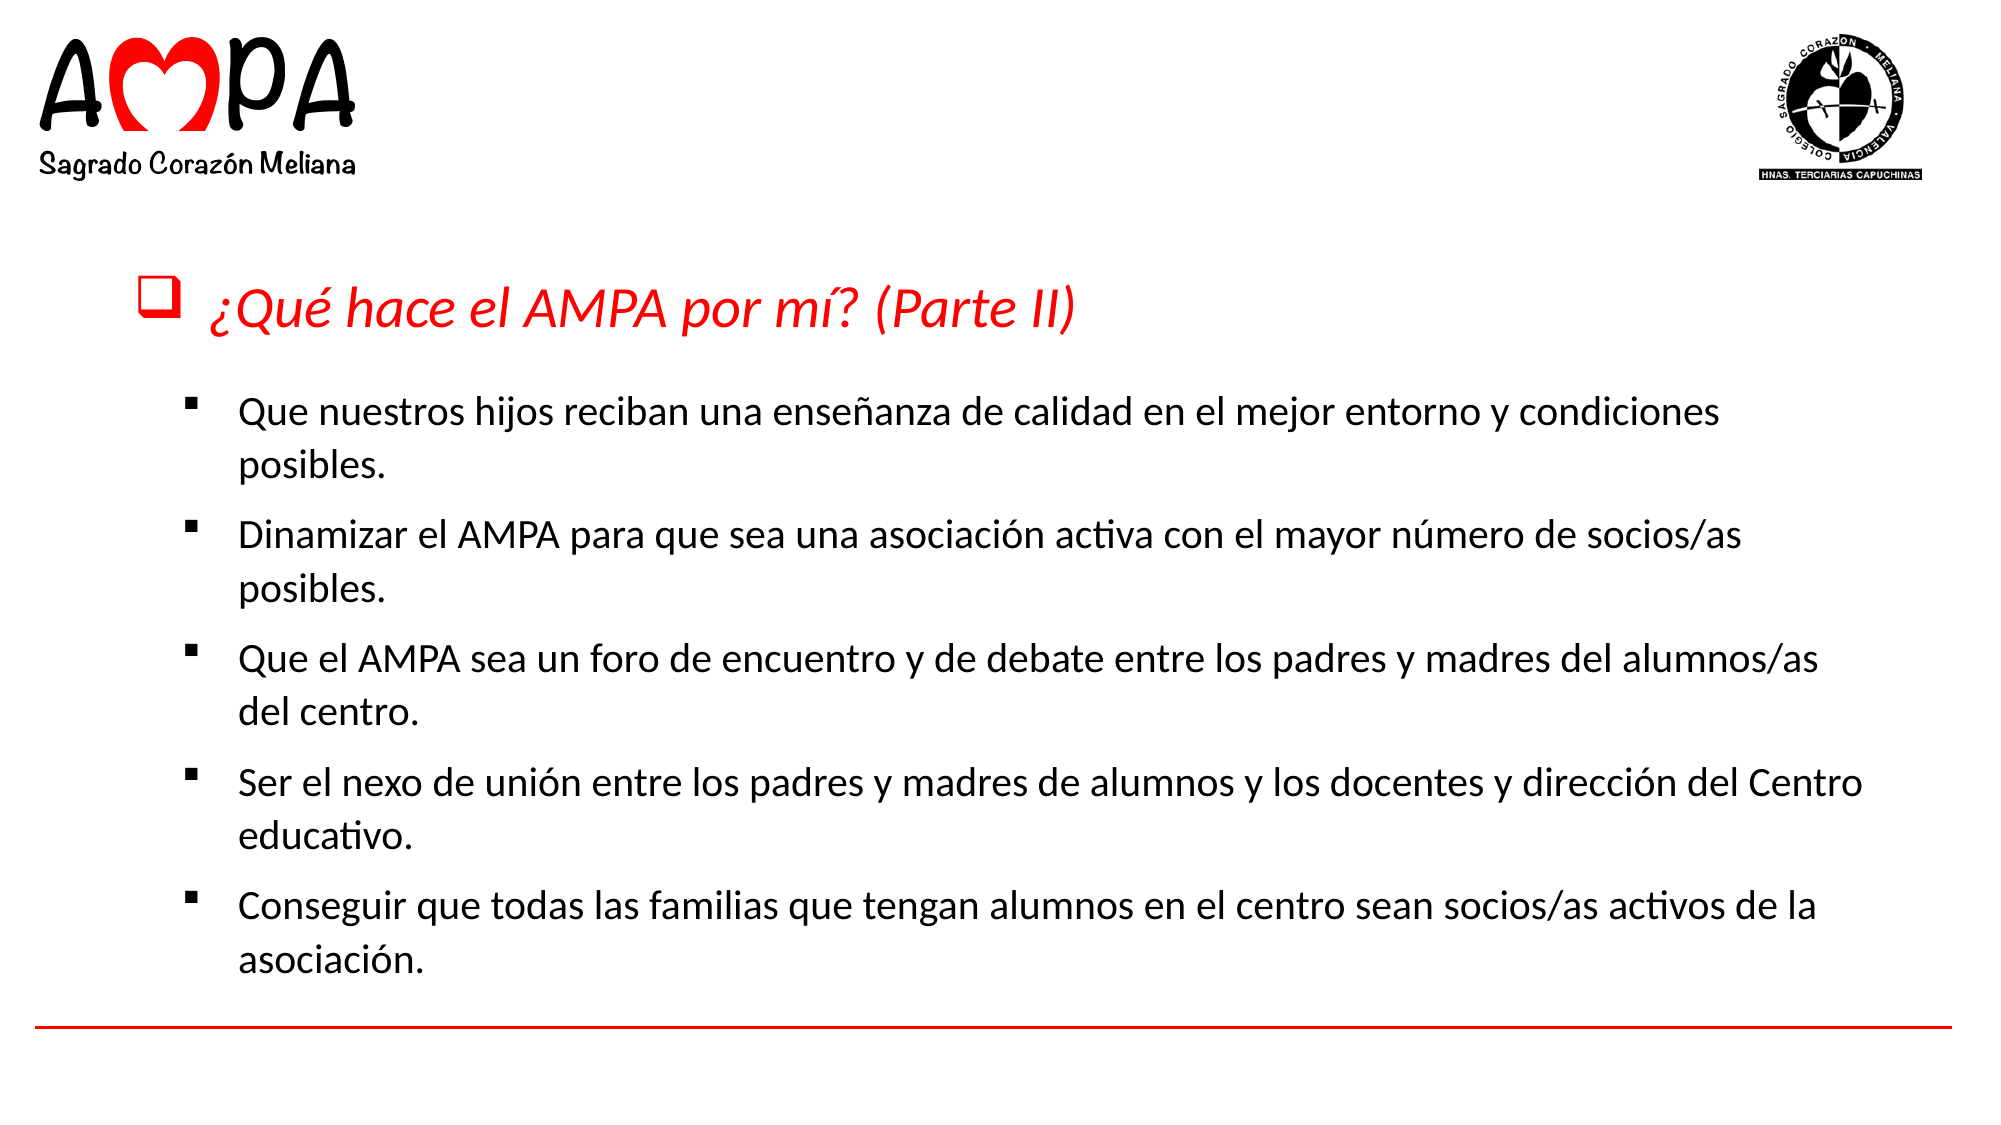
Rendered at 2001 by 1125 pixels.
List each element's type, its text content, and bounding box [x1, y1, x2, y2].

text_box Que nuestros hijos reciban una enseñanza de calidad en el mejor entorno y condiciones posibles. Dinamizar el AMPA para que sea una asociación activa con el mayor número de socios/as posibles. Que el AMPA sea un foro de encuentro y de debate entre los padres y madres del alumnos/as del centro. Ser el nexo de unión entre los padres y madres de alumnos y los docentes y dirección del Centro educativo. Conseguir que todas las familias que tengan alumnos en el centro sean socios/as activos de la asociación. [167, 372, 1884, 989]
text_box ¿Qué hace el AMPA por mí? (Parte II) [118, 261, 1884, 347]
picture [1759, 34, 1922, 180]
picture [35, 34, 355, 181]
